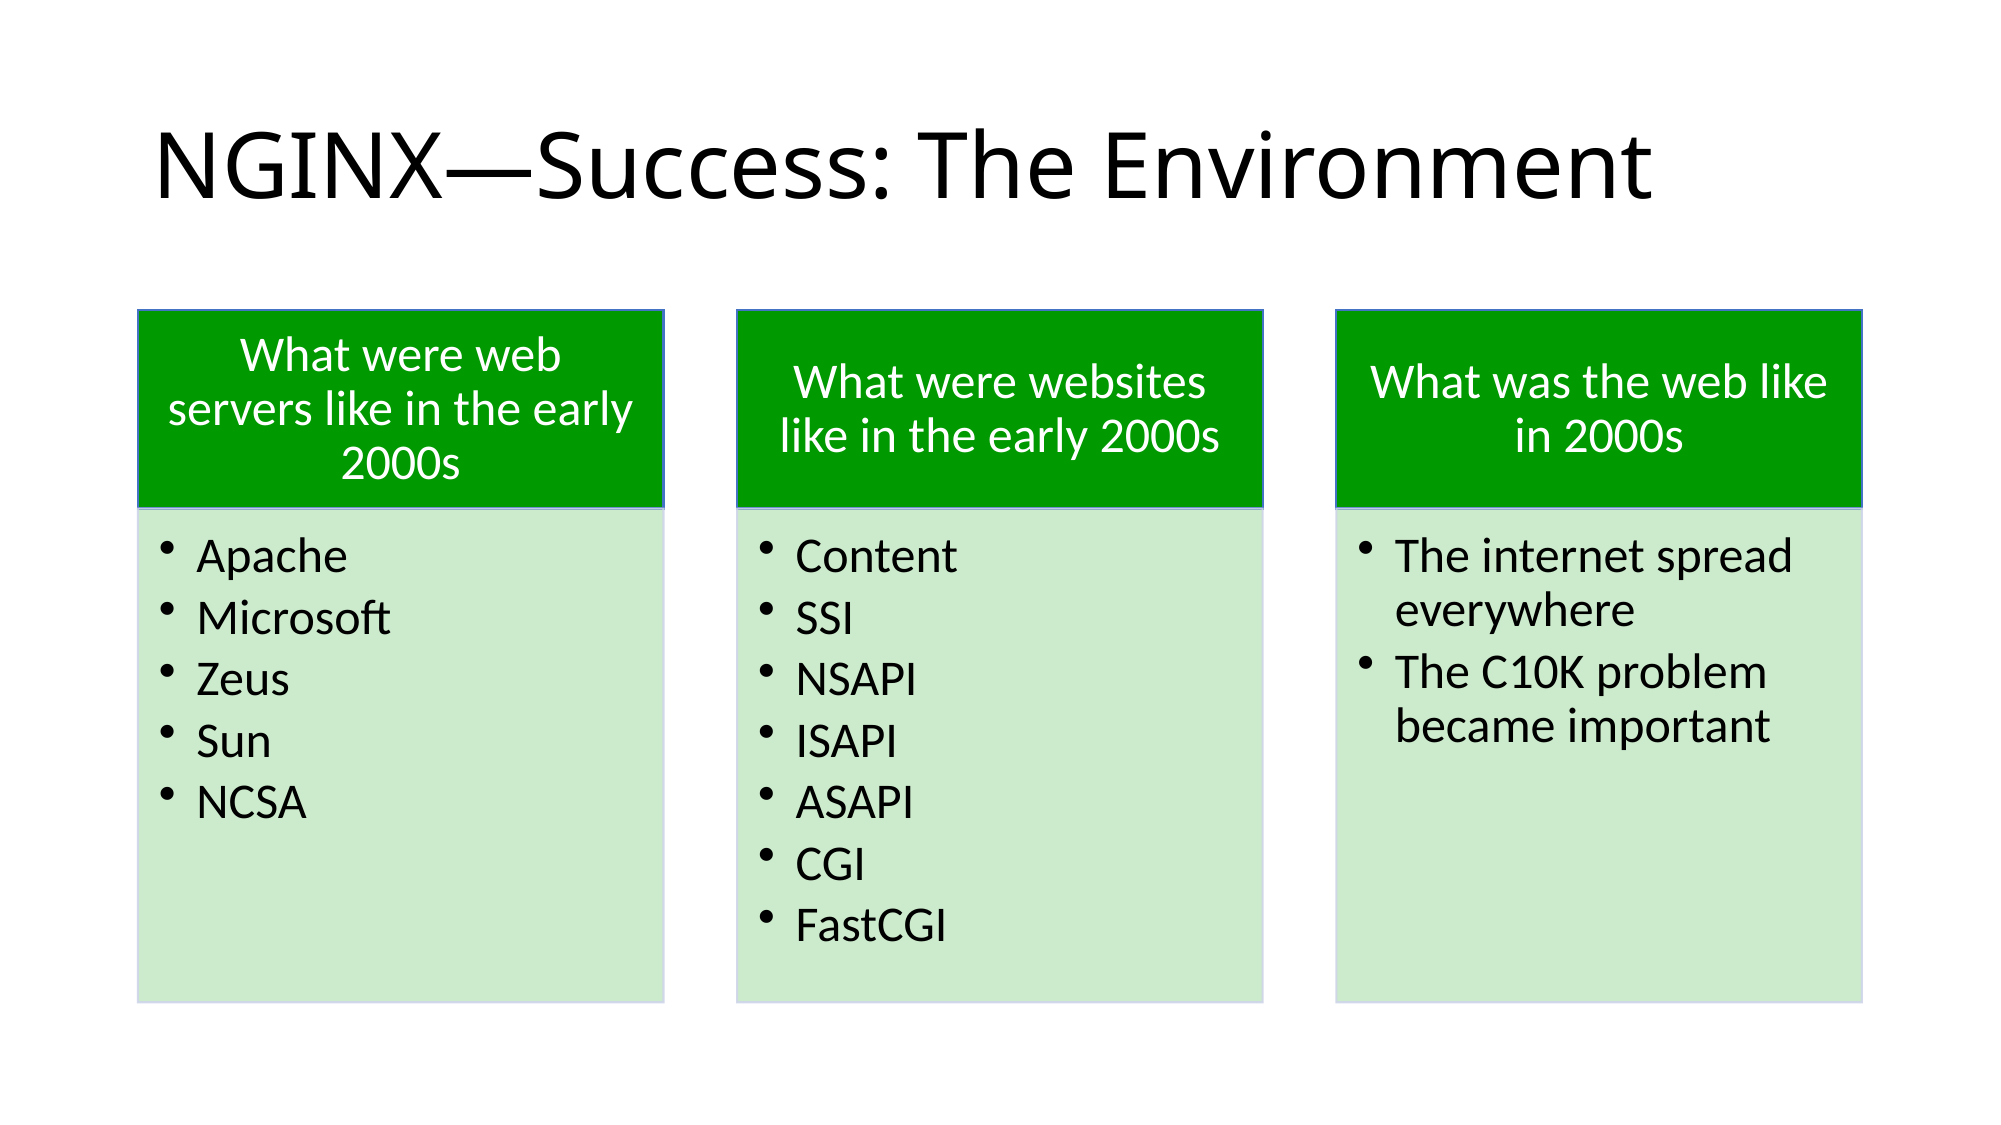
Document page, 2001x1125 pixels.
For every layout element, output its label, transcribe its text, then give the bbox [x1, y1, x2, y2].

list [137, 299, 1863, 1014]
title NGINX—Success: The Environment [137, 59, 1863, 278]
